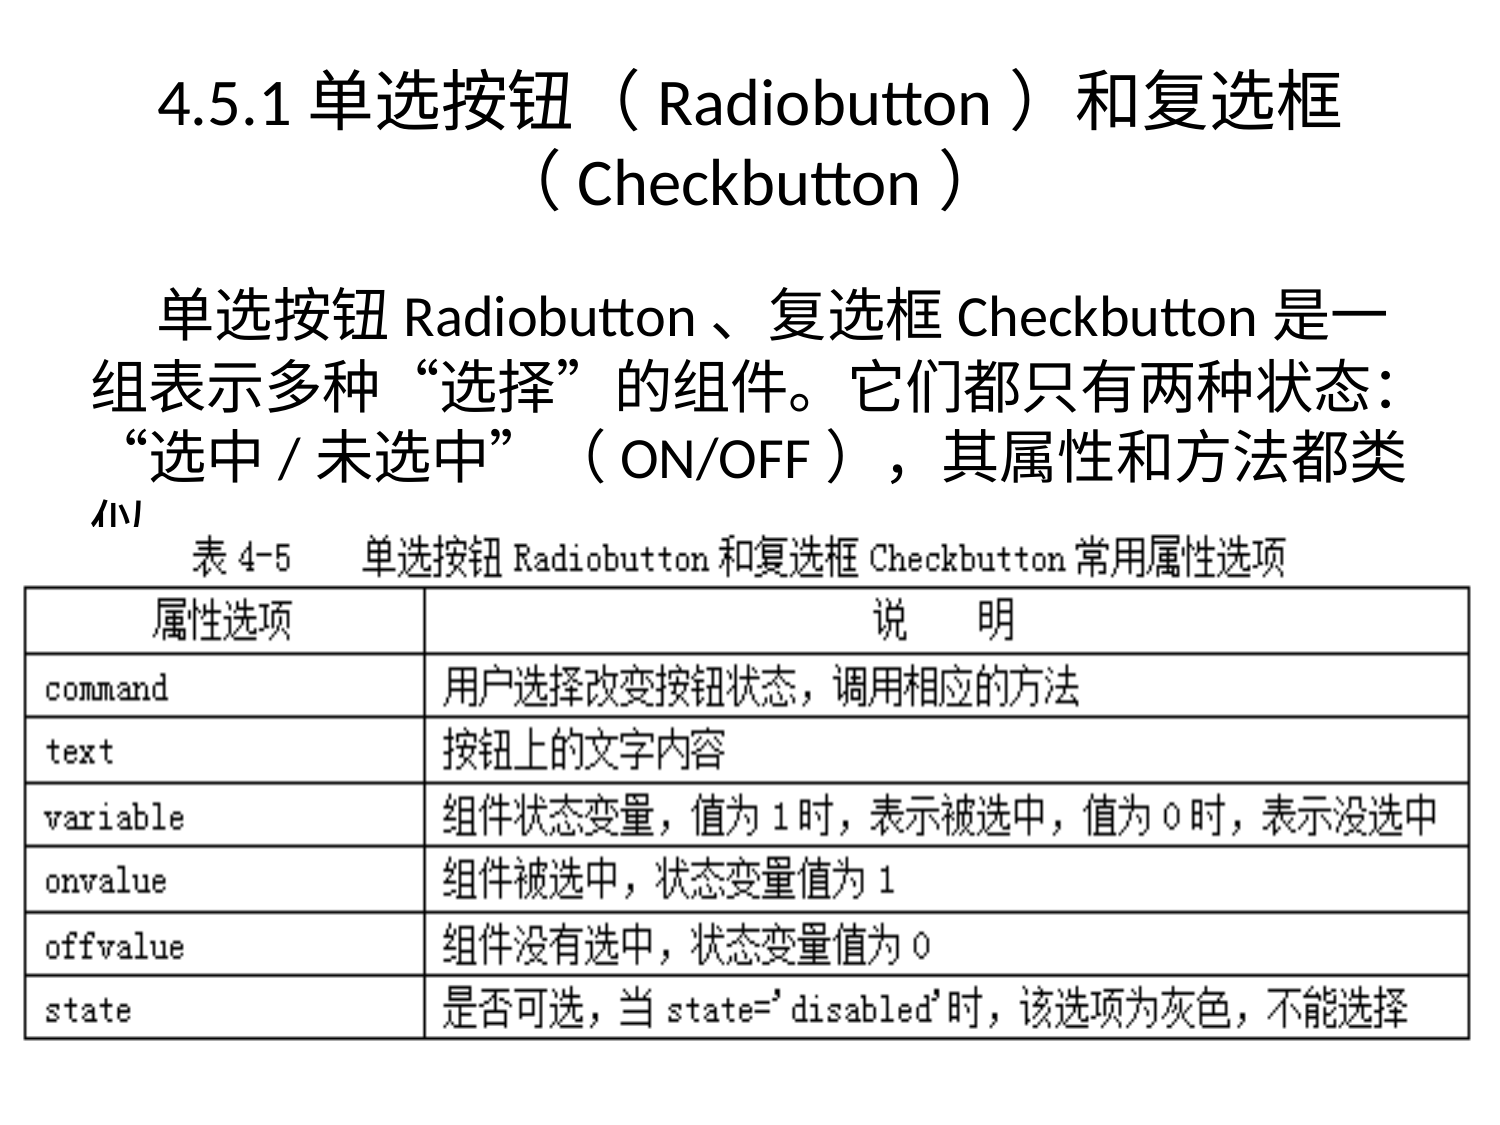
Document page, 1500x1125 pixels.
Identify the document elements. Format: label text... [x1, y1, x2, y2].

title 4.5.1单选按钮（Radiobutton）和复选框（Checkbutton） [75, 45, 1425, 233]
picture [17, 526, 1476, 1048]
list 单选按钮Radiobutton、复选框Checkbutton是一组表示多种“选择”的组件。它们都只有两种状态：“选中/未选中”（ON/OFF），其属性和方法都类似。 [75, 262, 1459, 525]
